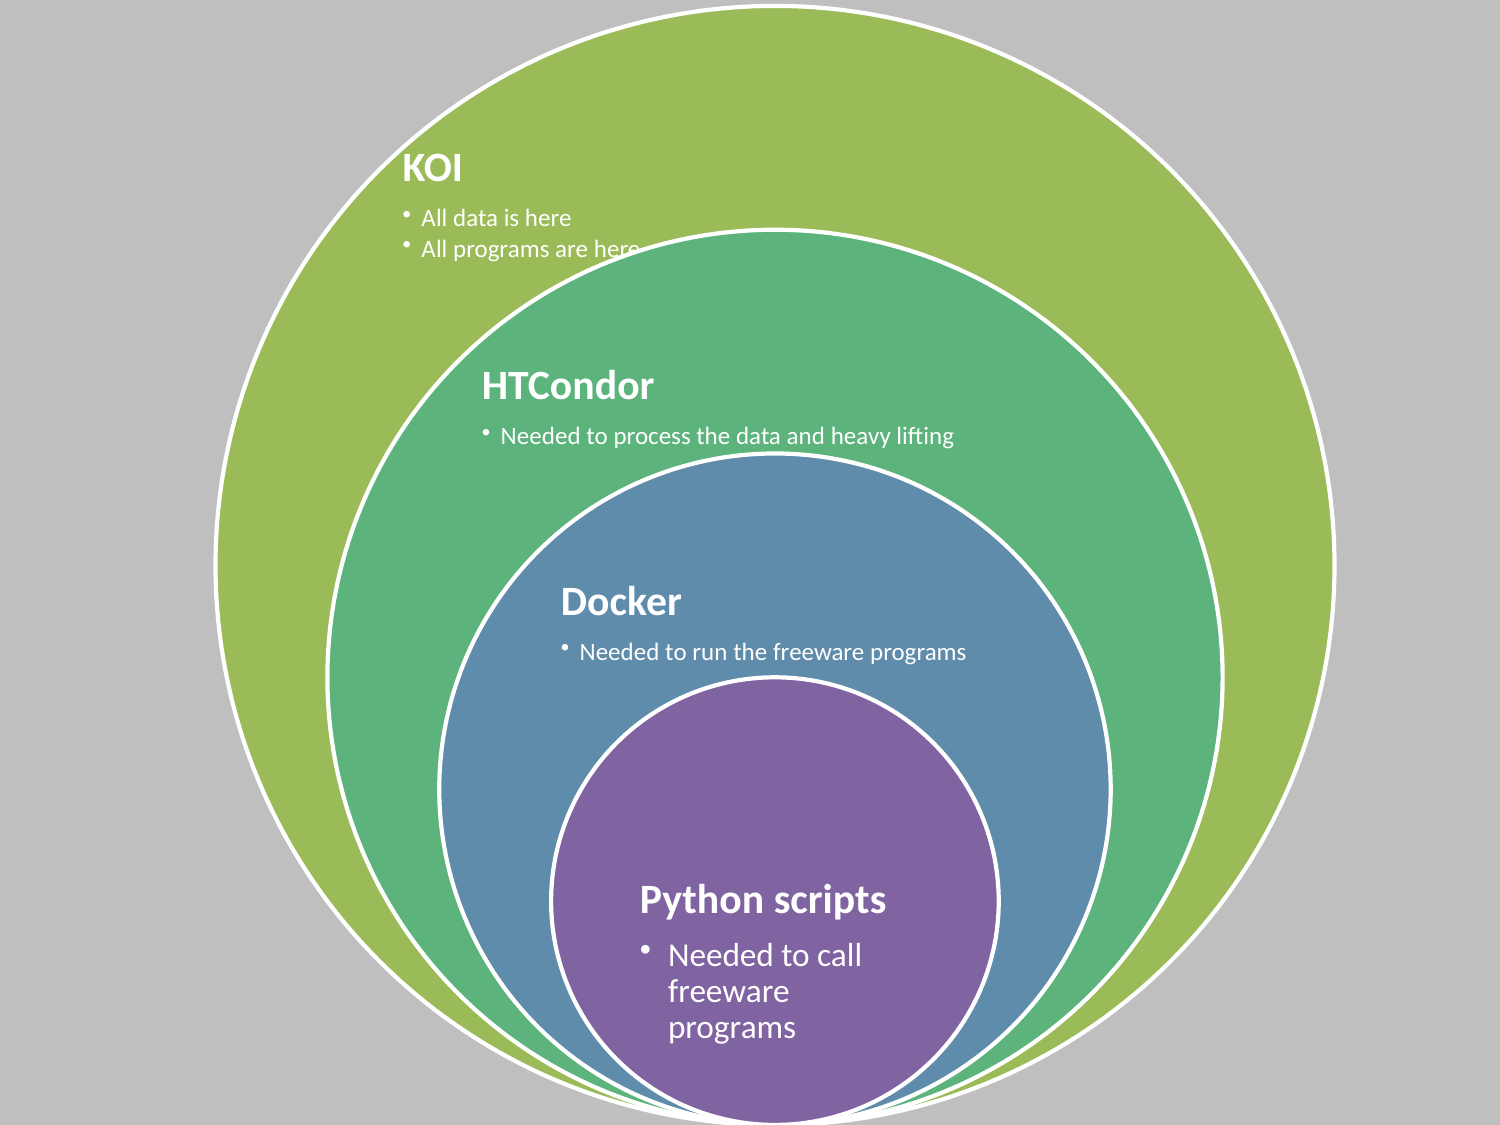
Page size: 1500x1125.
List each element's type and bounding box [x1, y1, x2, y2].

text_box [49, 5, 1500, 1125]
